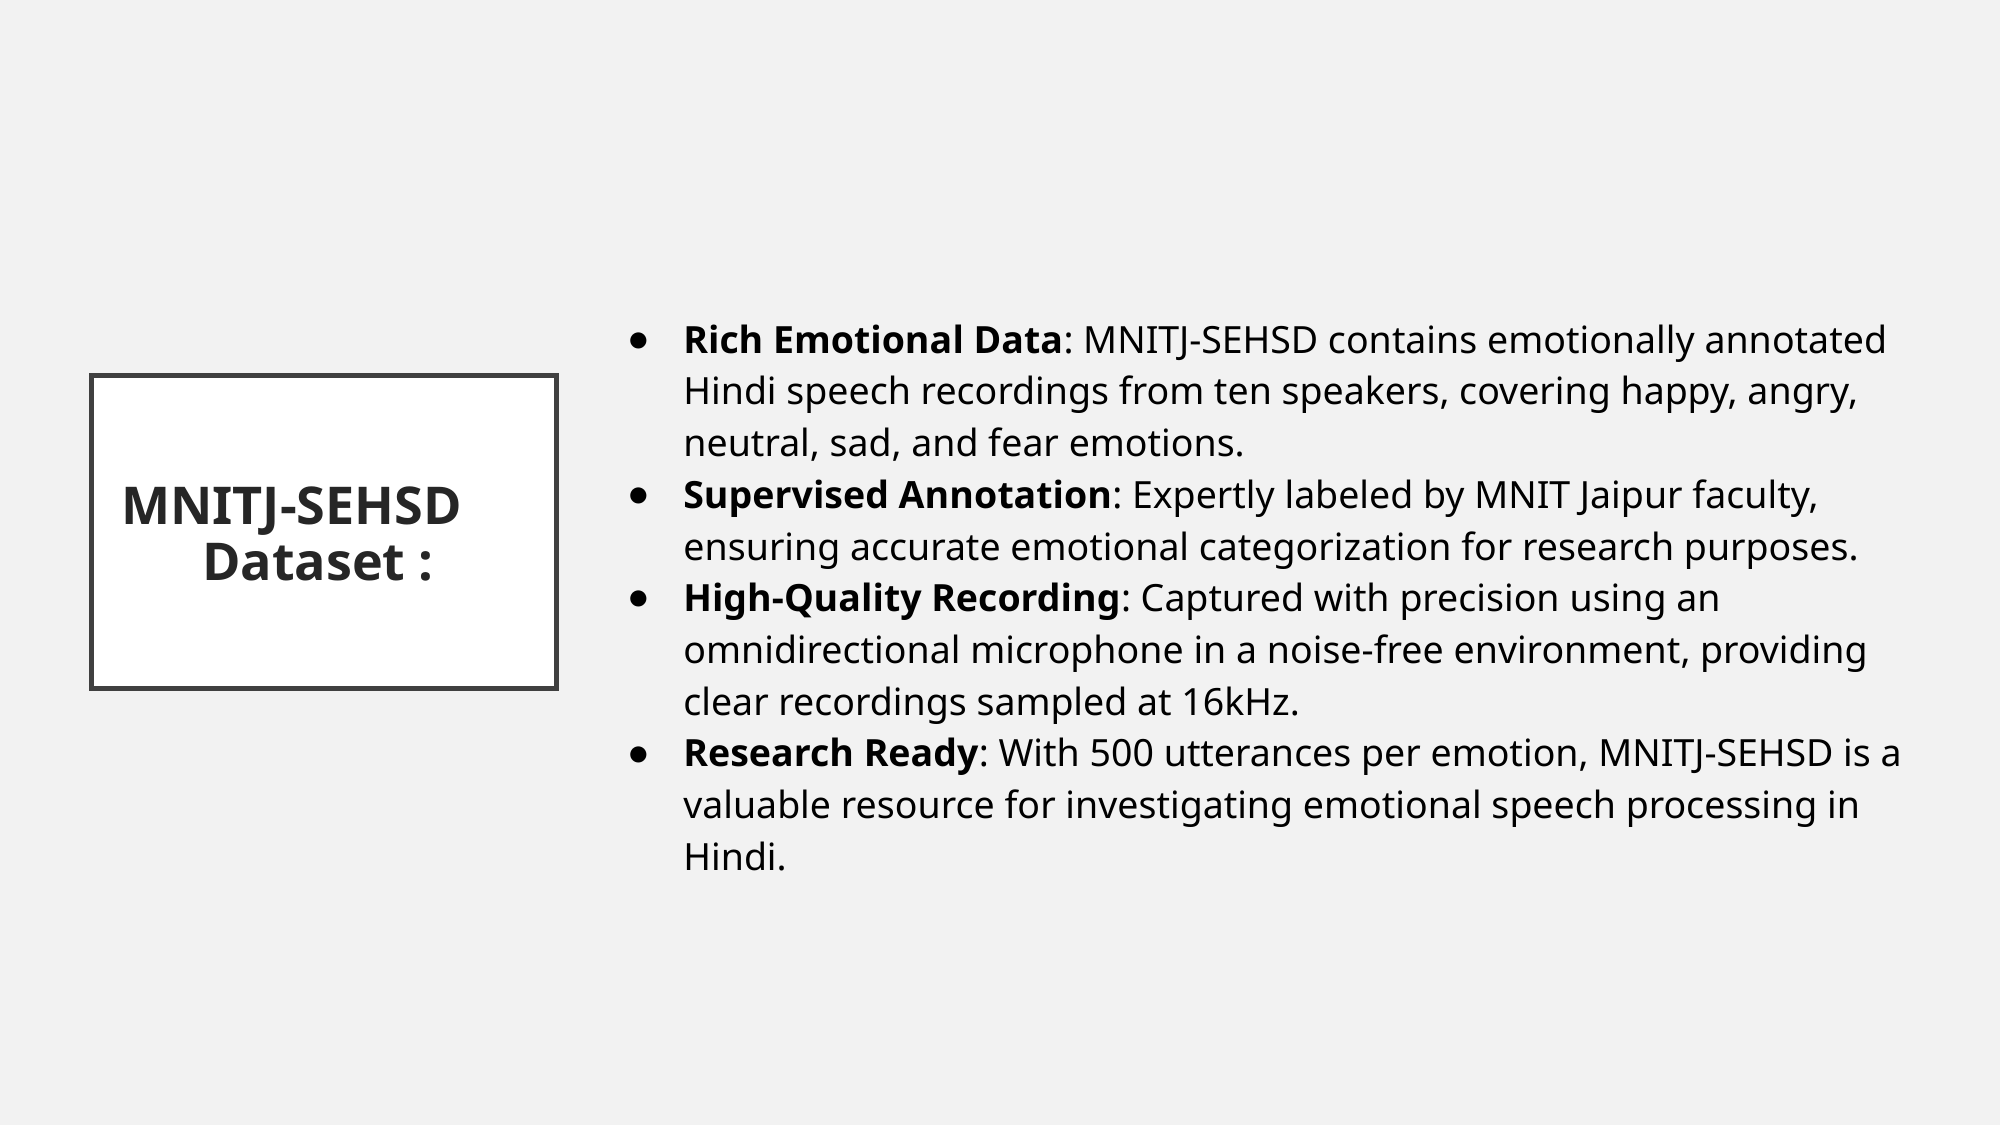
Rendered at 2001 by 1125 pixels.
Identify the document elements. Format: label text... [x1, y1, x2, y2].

title MNITJ-SEHSD Dataset : [89, 373, 559, 691]
text_box Rich Emotional Data: MNITJ-SEHSD contains emotionally annotated Hindi speech recordings from ten speakers, covering happy, angry, neutral, sad, and fear emotions. Supervised Annotation: Expertly labeled by MNIT Jaipur faculty, ensuring accurate emotional categorization for research purposes. High-Quality Recording: Captured with precision using an omnidirectional microphone in a noise-free environment, providing clear recordings sampled at 16kHz. Research Ready: With 500 utterances per emotion, MNITJ-SEHSD is a valuable resource for investigating emotional speech processing in Hindi. [593, 223, 1937, 841]
